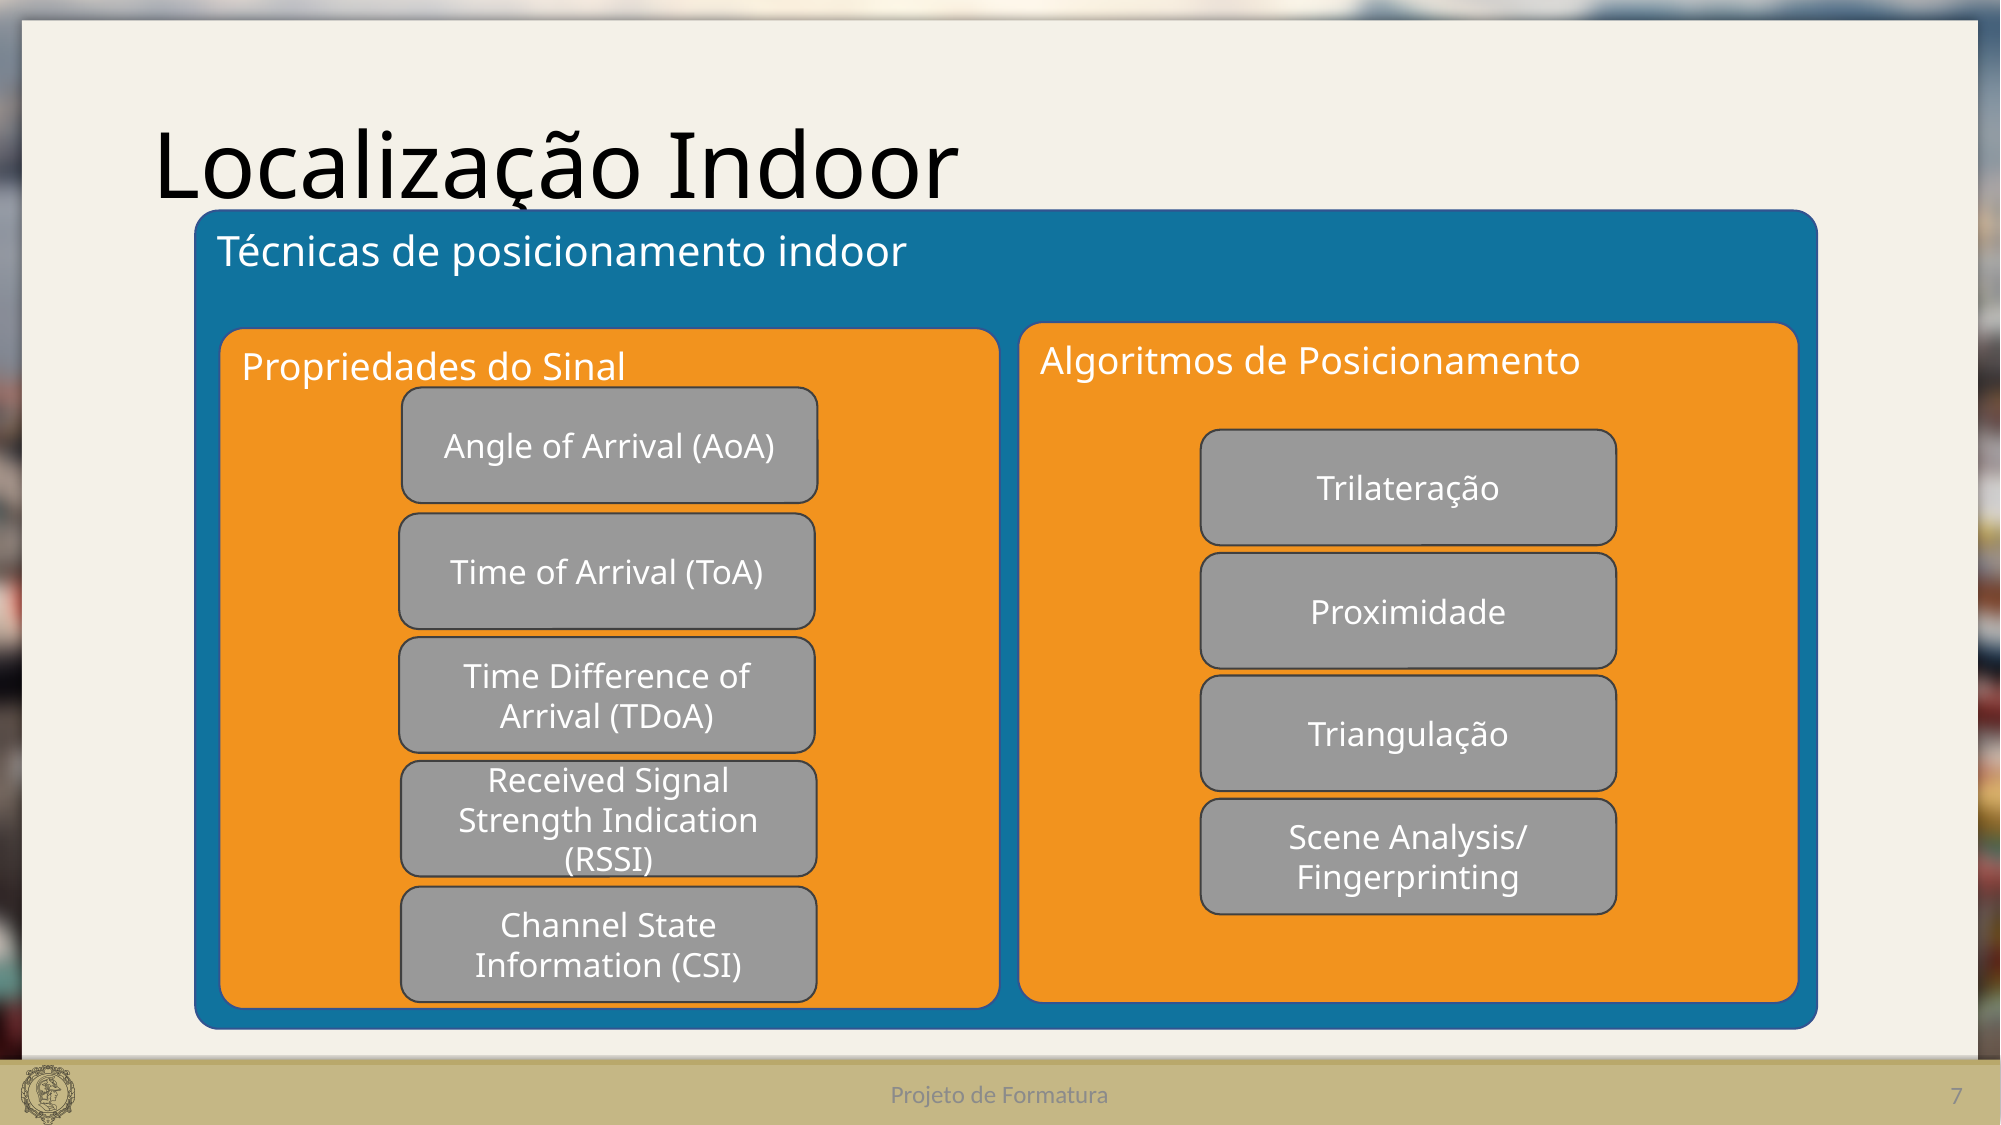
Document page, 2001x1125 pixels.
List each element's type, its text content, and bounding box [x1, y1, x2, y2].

text_box Channel State Information (CSI) [399, 885, 818, 1004]
text_box Trilateração [1199, 428, 1618, 547]
text_box Propriedades do Sinal [218, 327, 1001, 1011]
title Localização Indoor [137, 59, 1863, 278]
text_box Time Difference of Arrival (TDoA) [398, 636, 816, 754]
text_box Triangulação [1199, 674, 1618, 793]
text_box Algoritmos de Posicionamento [1017, 321, 1800, 1005]
text_box Angle of Arrival (AoA) [400, 386, 819, 505]
text_box Técnicas de posicionamento indoor [194, 209, 1819, 1030]
text_box Scene Analysis/ Fingerprinting [1199, 797, 1618, 916]
text_box Proximidade [1199, 551, 1618, 670]
slide_number 7 [1528, 1065, 1979, 1125]
footer Projeto de Formatura [662, 1063, 1338, 1124]
picture [21, 1065, 75, 1125]
text_box Received Signal Strength Indication (RSSI) [399, 759, 818, 878]
picture [0, 0, 2000, 1059]
text_box Time of Arrival (ToA) [398, 512, 816, 631]
